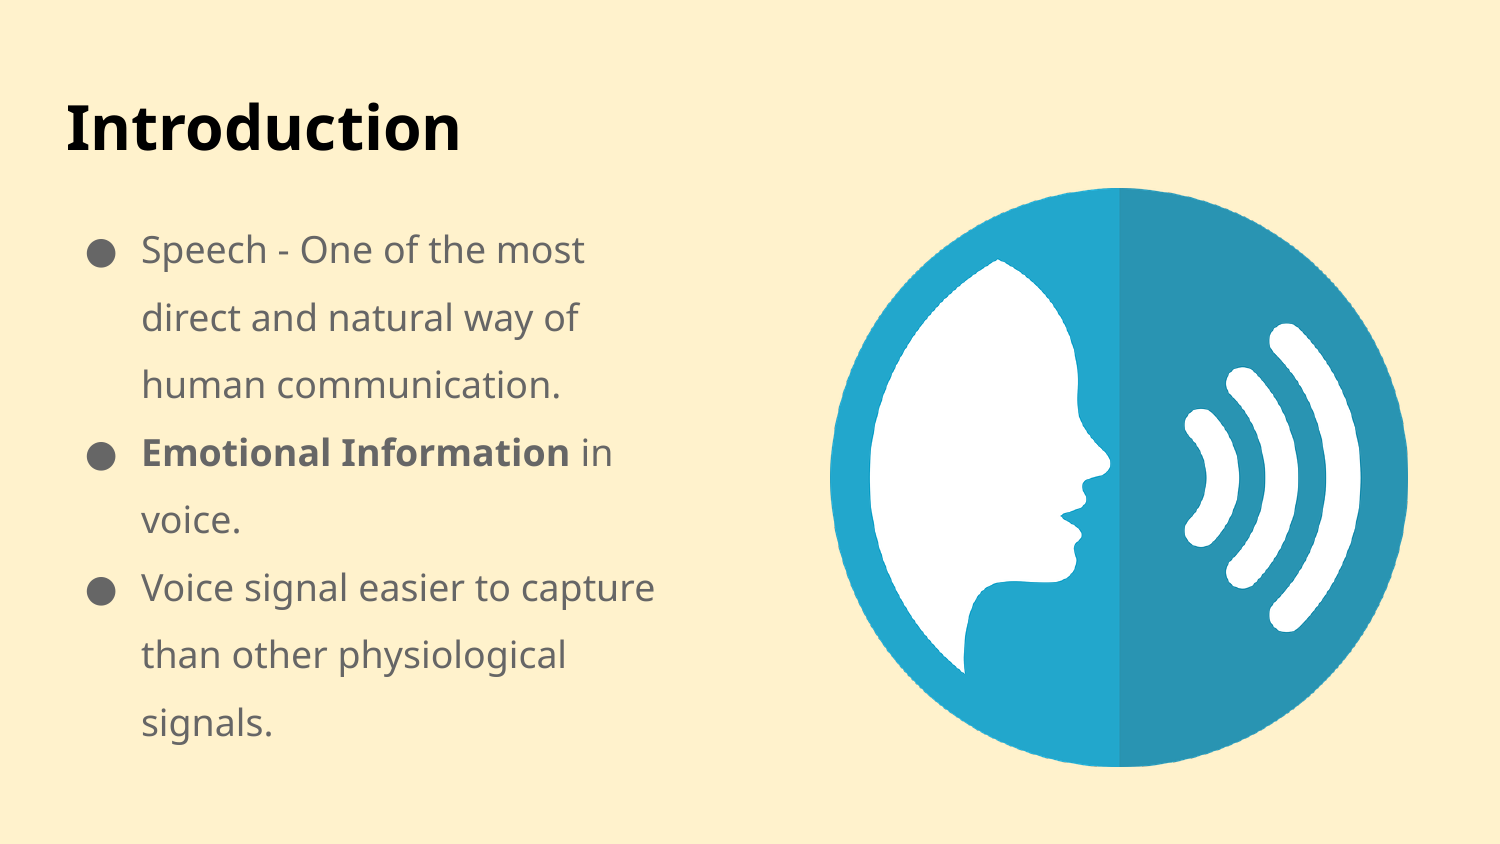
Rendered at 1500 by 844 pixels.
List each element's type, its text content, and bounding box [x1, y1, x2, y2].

list Speech - One of the most direct and natural way of human communication. Emotional Information in voice. Voice signal easier to capture than other physiological signals. [51, 189, 708, 750]
picture [829, 188, 1409, 768]
title Introduction [51, 72, 1449, 176]
